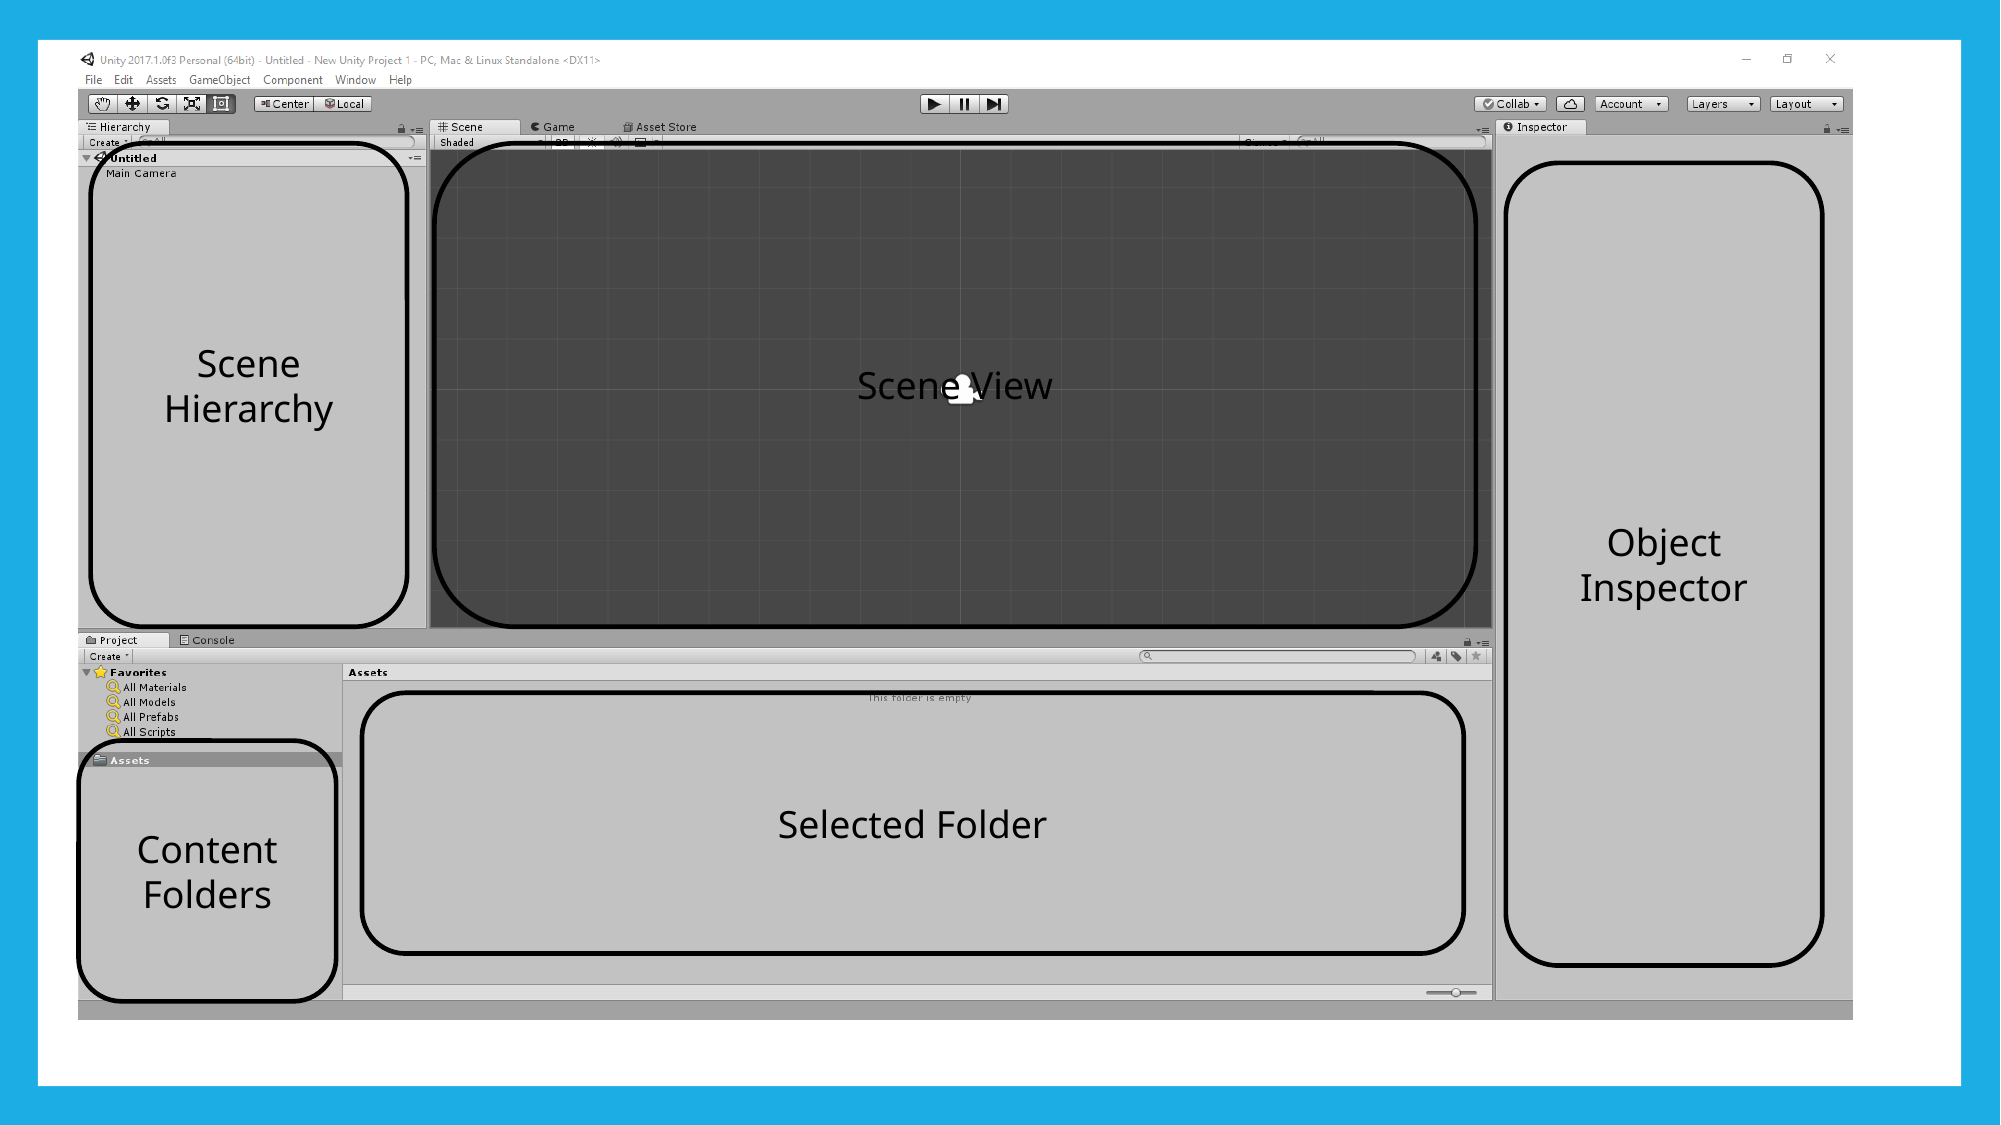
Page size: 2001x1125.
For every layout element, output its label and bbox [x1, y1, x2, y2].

picture [78, 49, 1853, 1020]
